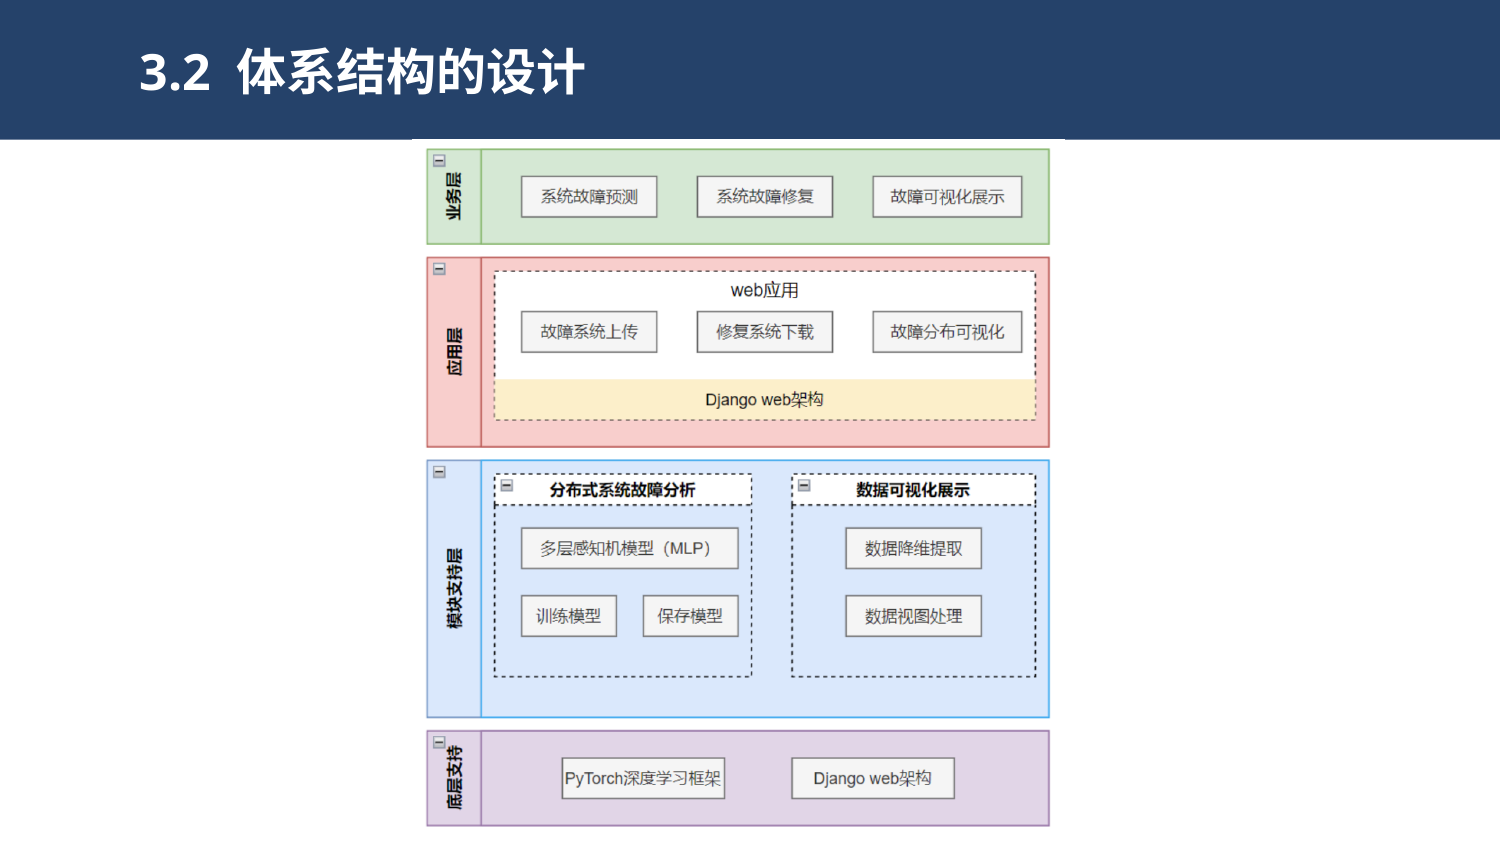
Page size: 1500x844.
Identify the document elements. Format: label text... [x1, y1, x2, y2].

text_box [0, 0, 1500, 140]
text_box 3.2 体系结构的设计 [125, 24, 1406, 116]
picture [412, 139, 1065, 844]
